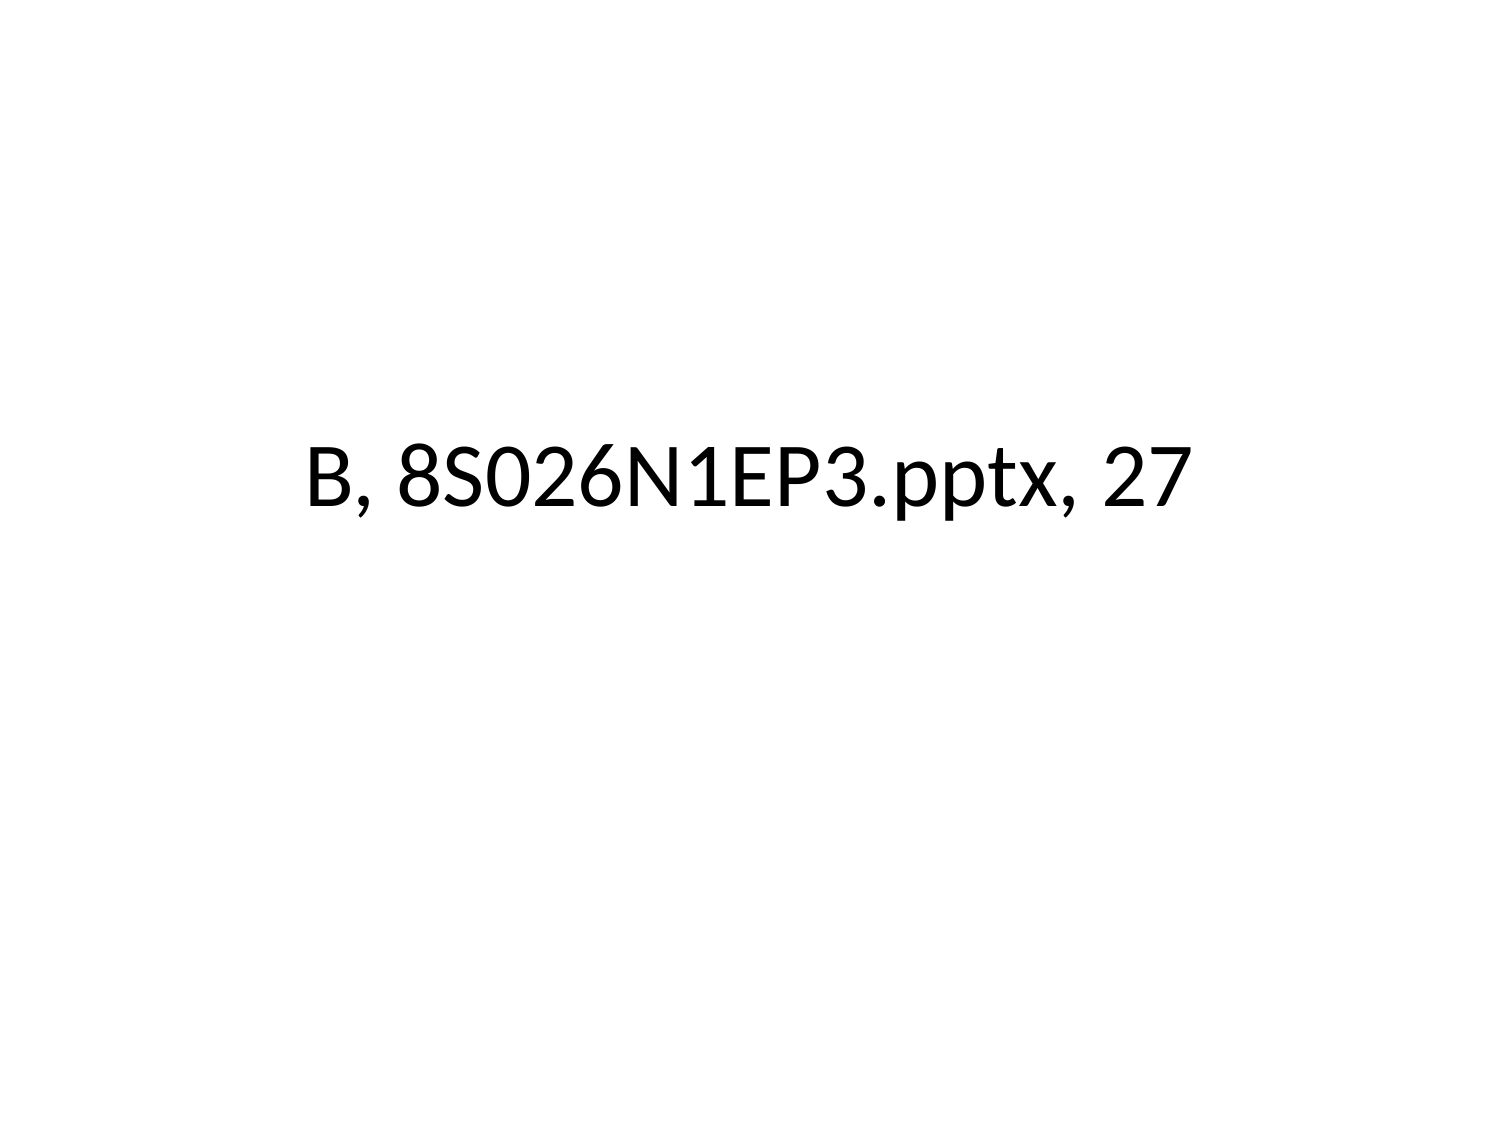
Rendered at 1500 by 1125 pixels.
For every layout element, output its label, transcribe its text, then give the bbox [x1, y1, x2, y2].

title B, 8S026N1EP3.pptx, 27 [112, 349, 1388, 591]
